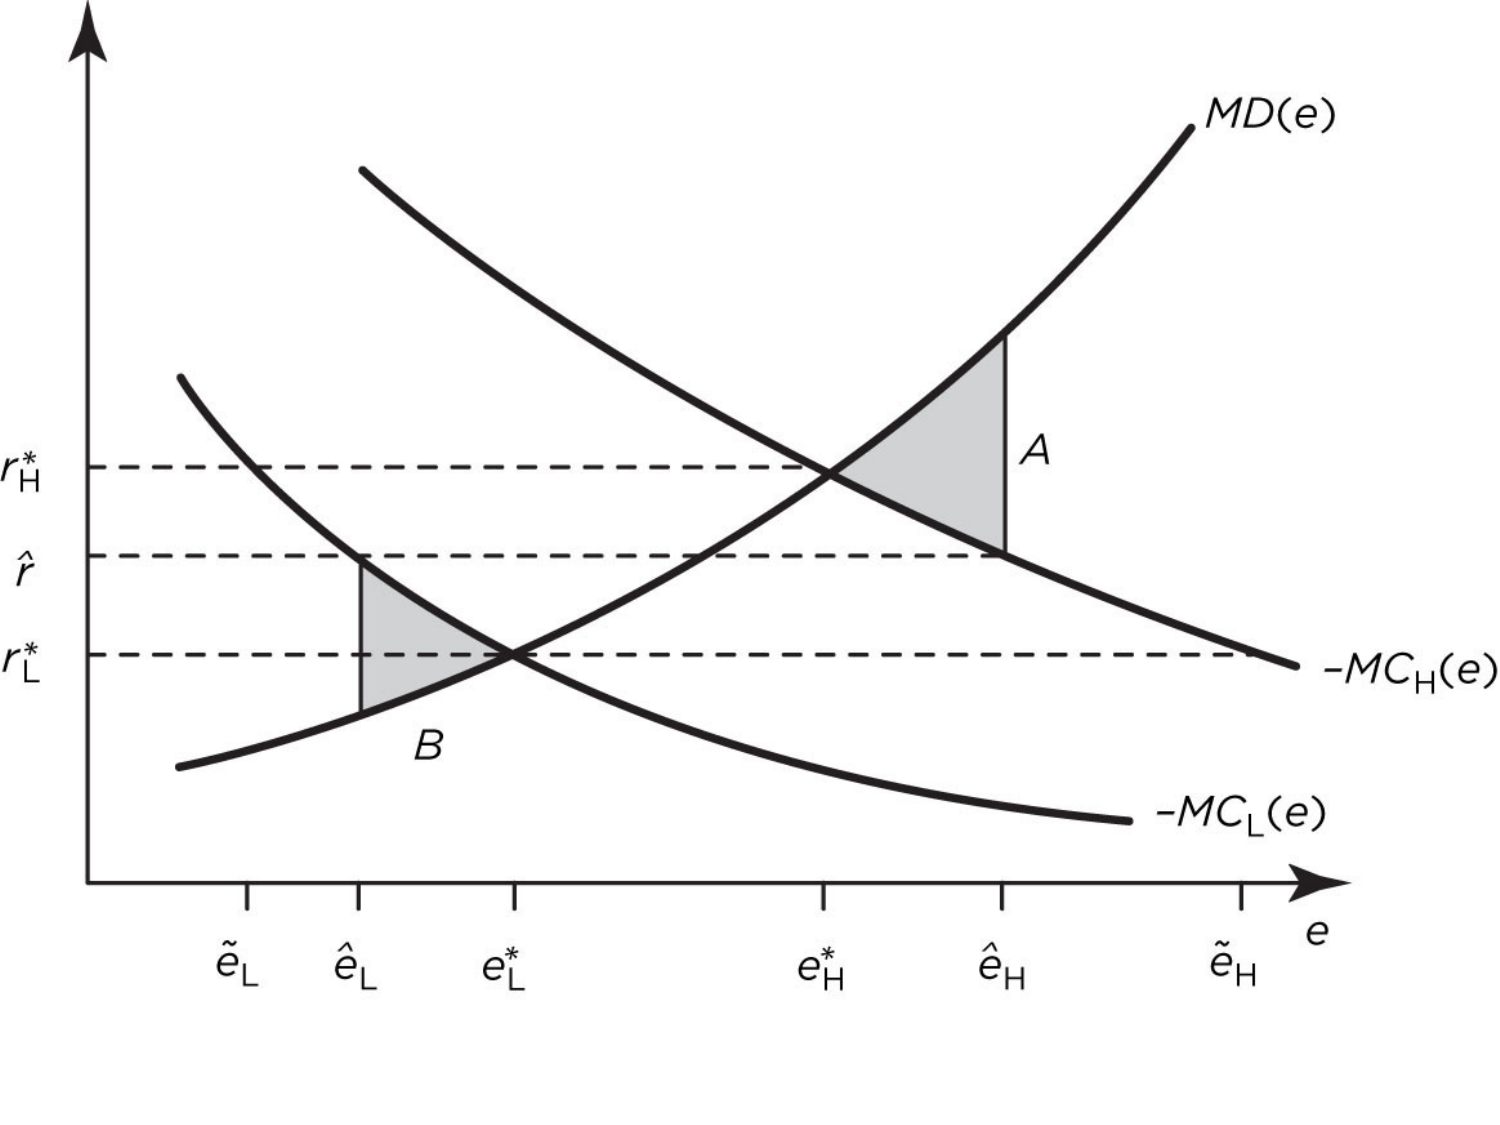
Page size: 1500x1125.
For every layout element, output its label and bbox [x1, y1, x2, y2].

picture [0, 0, 1500, 1002]
